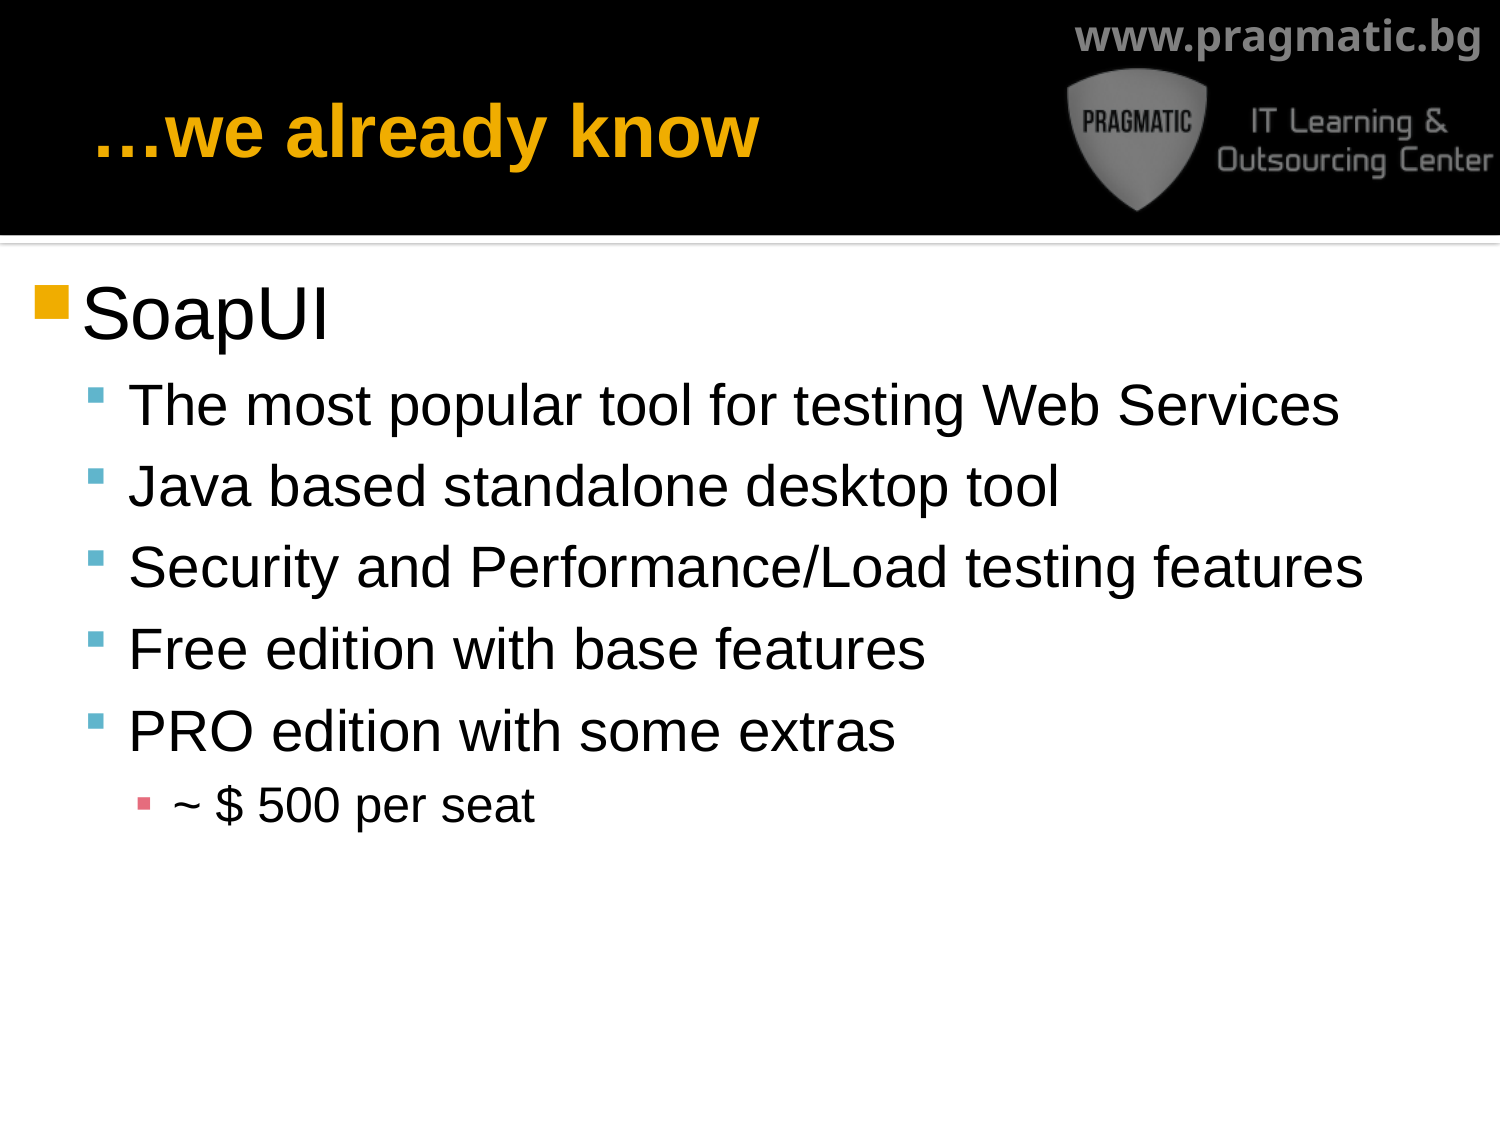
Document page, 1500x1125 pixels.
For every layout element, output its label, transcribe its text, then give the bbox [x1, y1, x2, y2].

picture [1063, 62, 1500, 217]
list SoapUI The most popular tool for testing Web Services Java based standalone desktop tool Security and Performance/Load testing features Free edition with base features PRO edition with some extras ~ $ 500 per seat [0, 249, 1500, 1125]
title …we already know [75, 24, 1063, 231]
